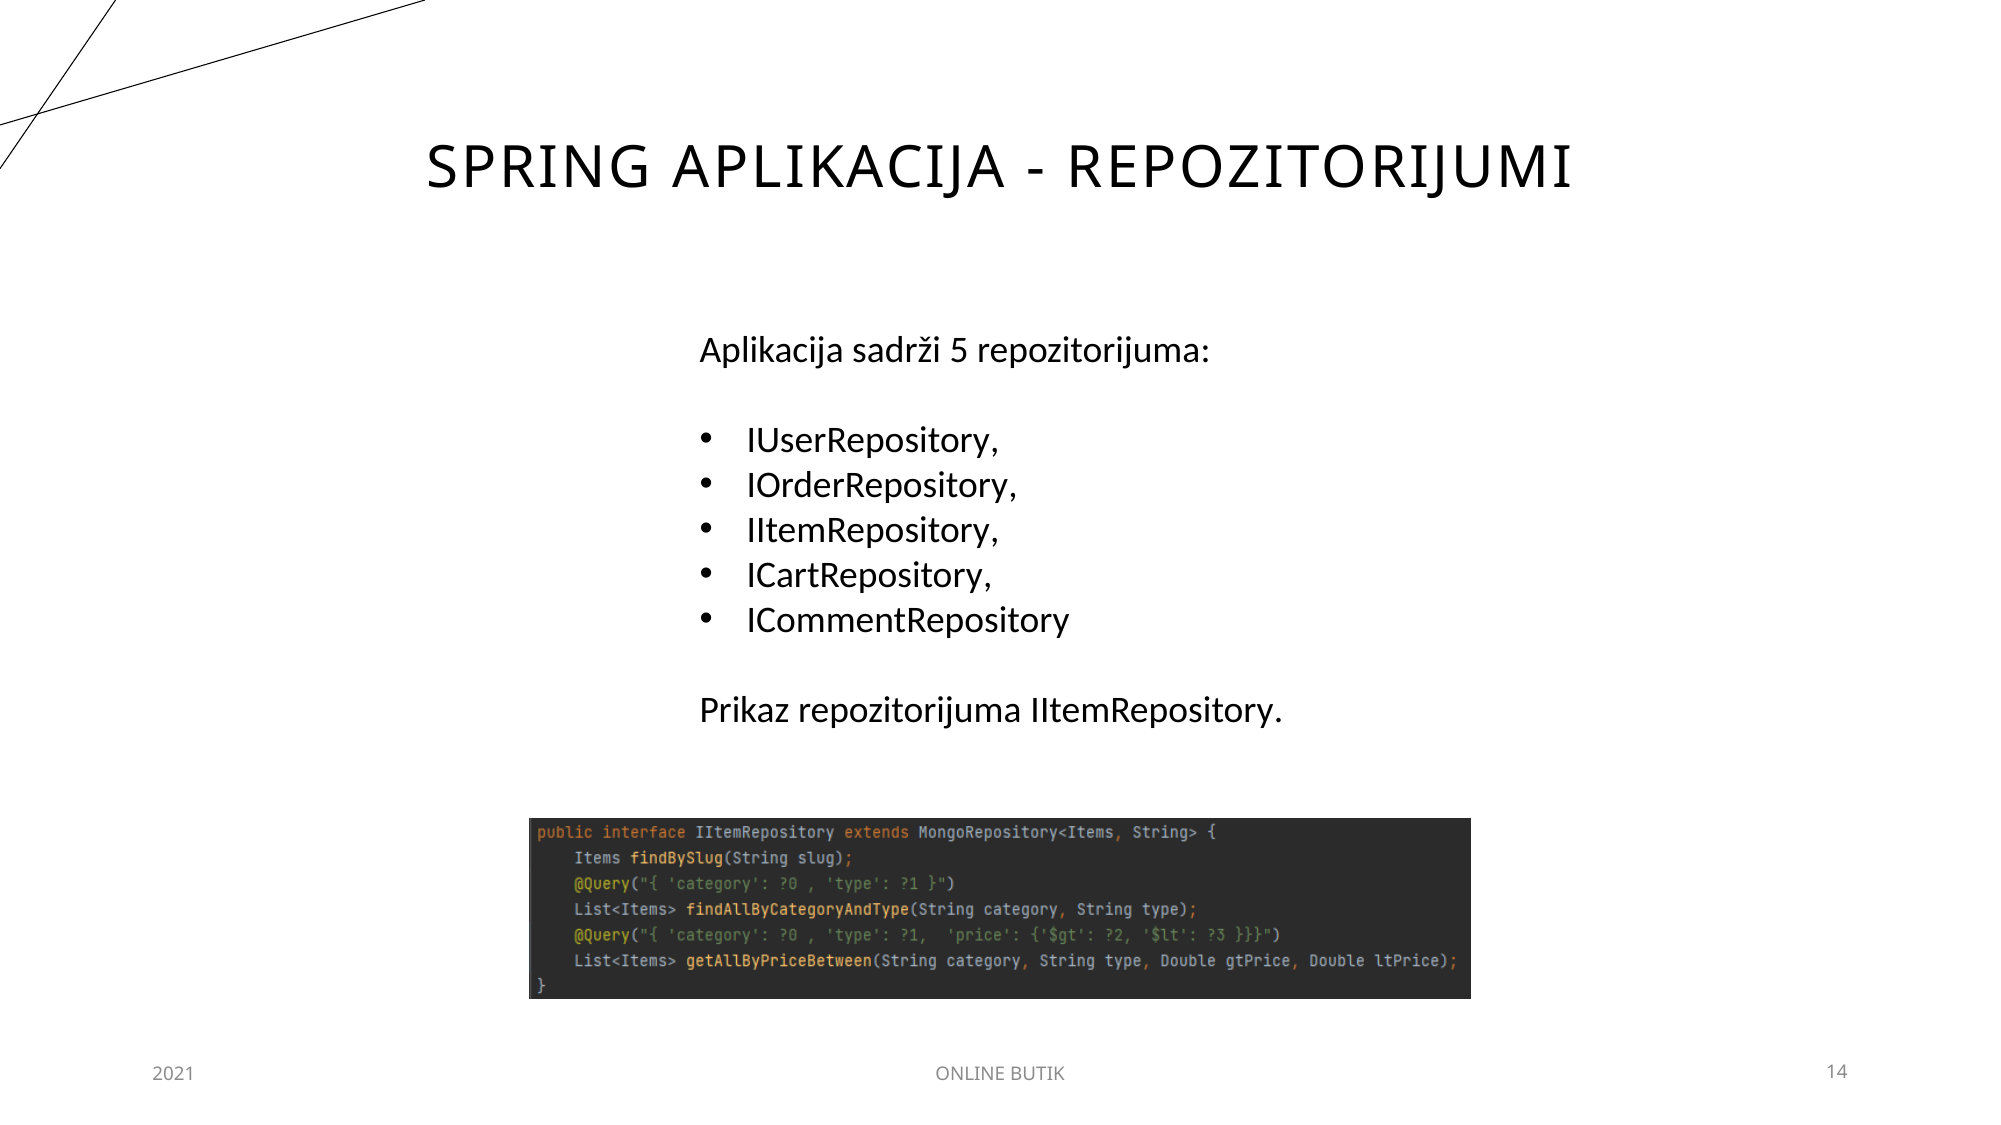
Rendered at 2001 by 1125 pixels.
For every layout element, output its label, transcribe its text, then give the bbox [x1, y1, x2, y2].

slide_number 14 [1412, 1042, 1863, 1103]
title SPRING APLIKACIJA - repozitorijumi [137, 59, 1863, 278]
text_box Aplikacija sadrži 5 repozitorijuma: IUserRepository, IOrderRepository, IItemRepository, ICartRepository, ICommentRepository Prikaz repozitorijuma IItemRepository. [684, 317, 1316, 738]
slide_number 2021 [137, 1042, 588, 1103]
footer ONLINE BUTIK [662, 1042, 1338, 1103]
picture [529, 818, 1471, 999]
